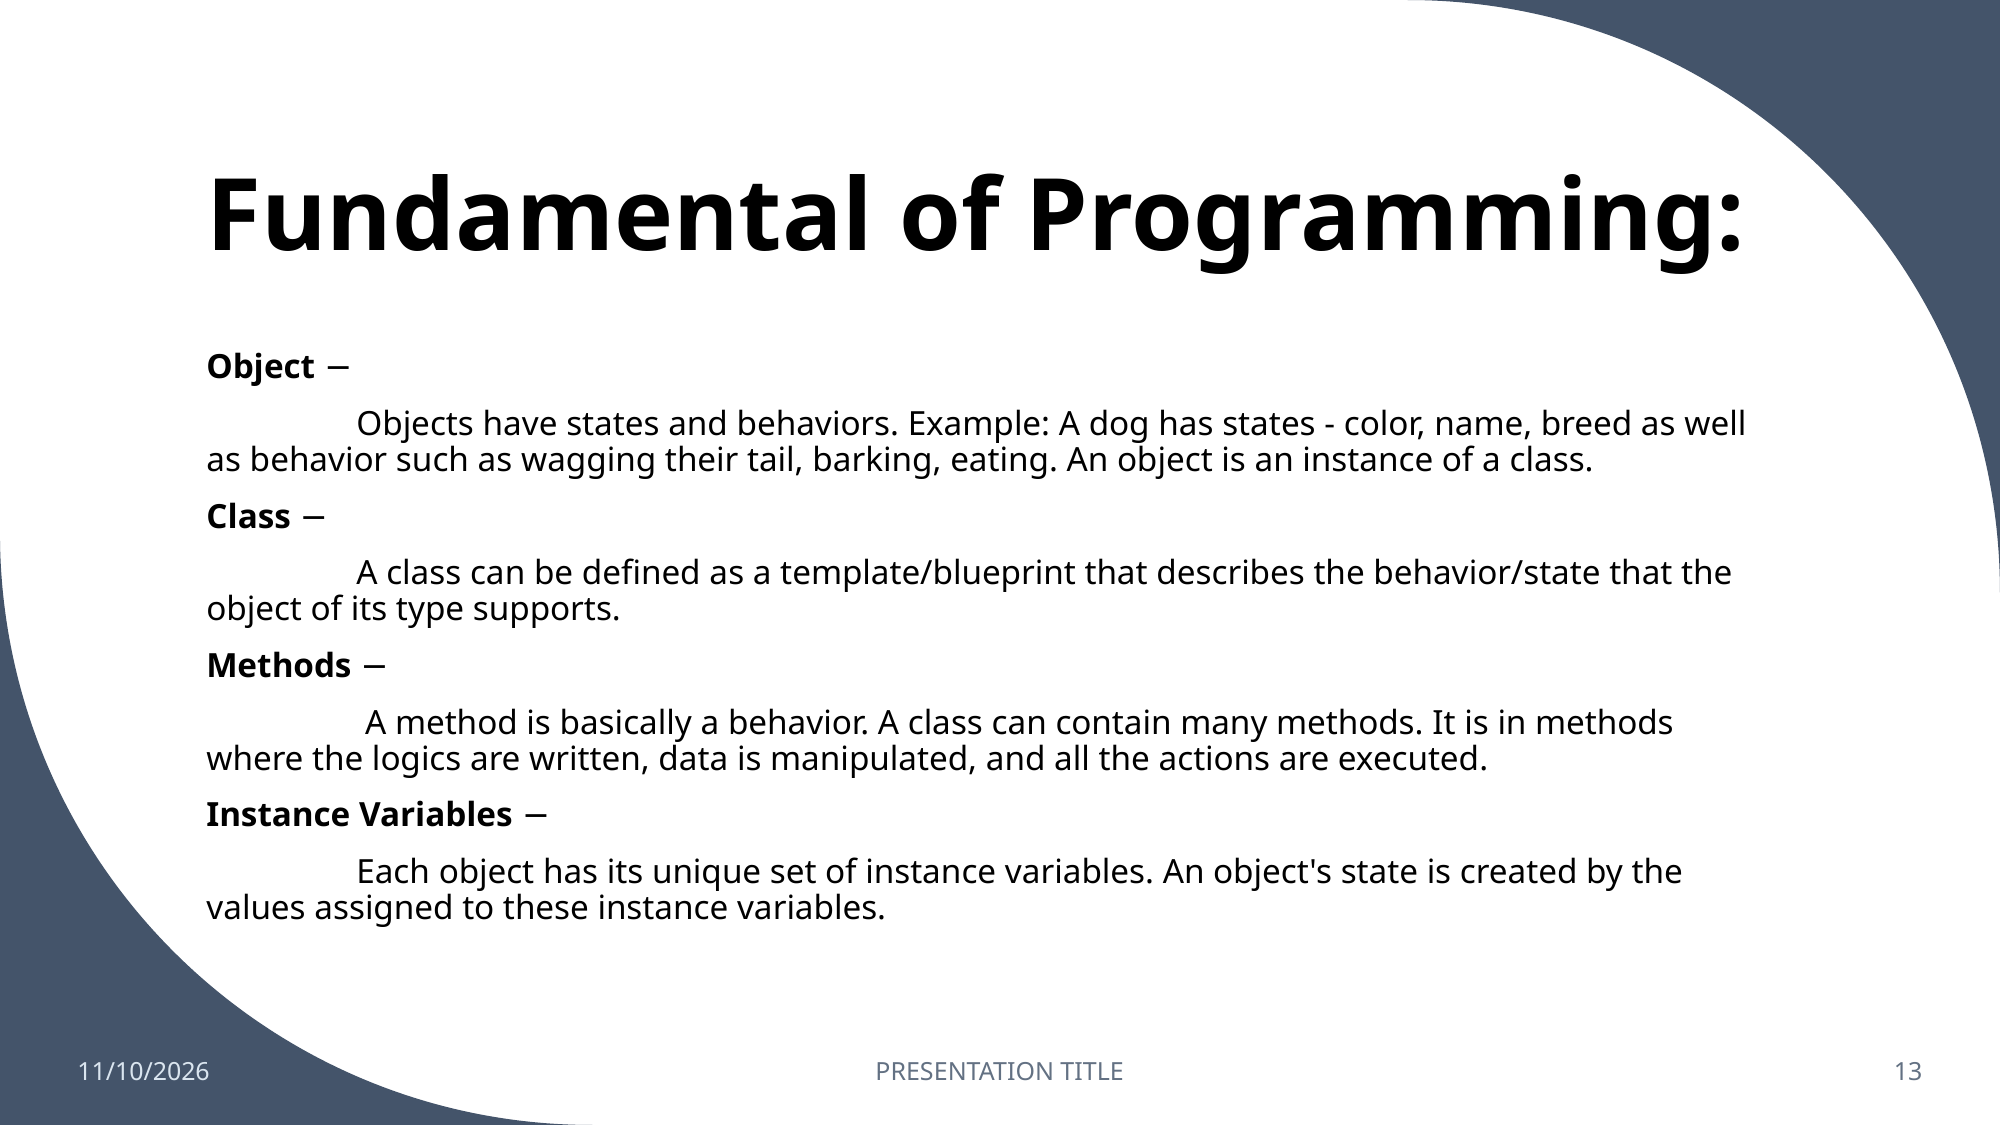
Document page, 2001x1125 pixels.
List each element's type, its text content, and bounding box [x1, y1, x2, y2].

list Object − Objects have states and behaviors. Example: A dog has states - color, name, breed as well as behavior such as wagging their tail, barking, eating. An object is an instance of a class. Class − A class can be defined as a template/blueprint that describes the behavior/state that the object of its type supports. Methods − A method is basically a behavior. A class can contain many methods. It is in methods where the logics are written, data is manipulated, and all the actions are executed. Instance Variables − Each object has its unique set of instance variables. An object's state is created by the values assigned to these instance variables. [191, 342, 1796, 895]
footer PRESENTATION TITLE [662, 1042, 1338, 1103]
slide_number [62, 1042, 342, 1103]
title Fundamental of Programming: [191, 62, 1796, 280]
slide_number 13 [1665, 1042, 1938, 1103]
